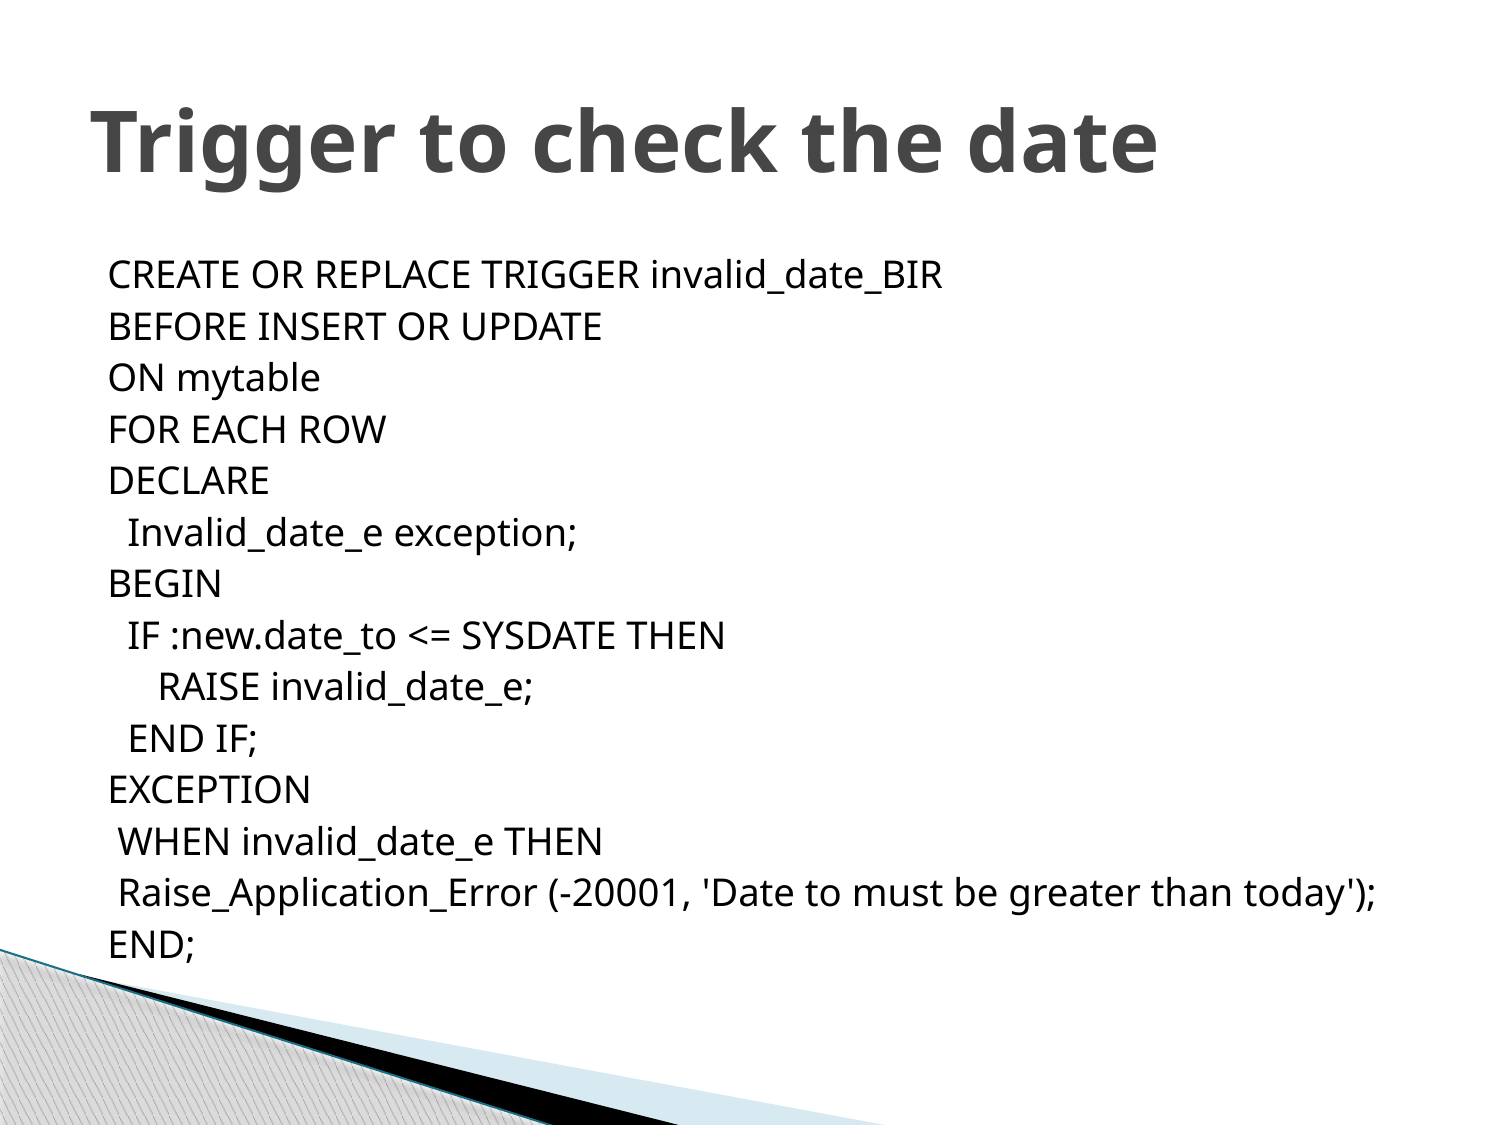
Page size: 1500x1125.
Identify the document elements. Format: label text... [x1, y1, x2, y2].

title Trigger to check the date [75, 45, 1425, 233]
list CREATE OR REPLACE TRIGGER invalid_date_BIR BEFORE INSERT OR UPDATE ON mytable FOR EACH ROW DECLARE Invalid_date_e exception; BEGIN IF :new.date_to <= SYSDATE THEN RAISE invalid_date_e; END IF; EXCEPTION WHEN invalid_date_e THEN Raise_Application_Error (-20001, 'Date to must be greater than today'); END; [75, 243, 1425, 986]
